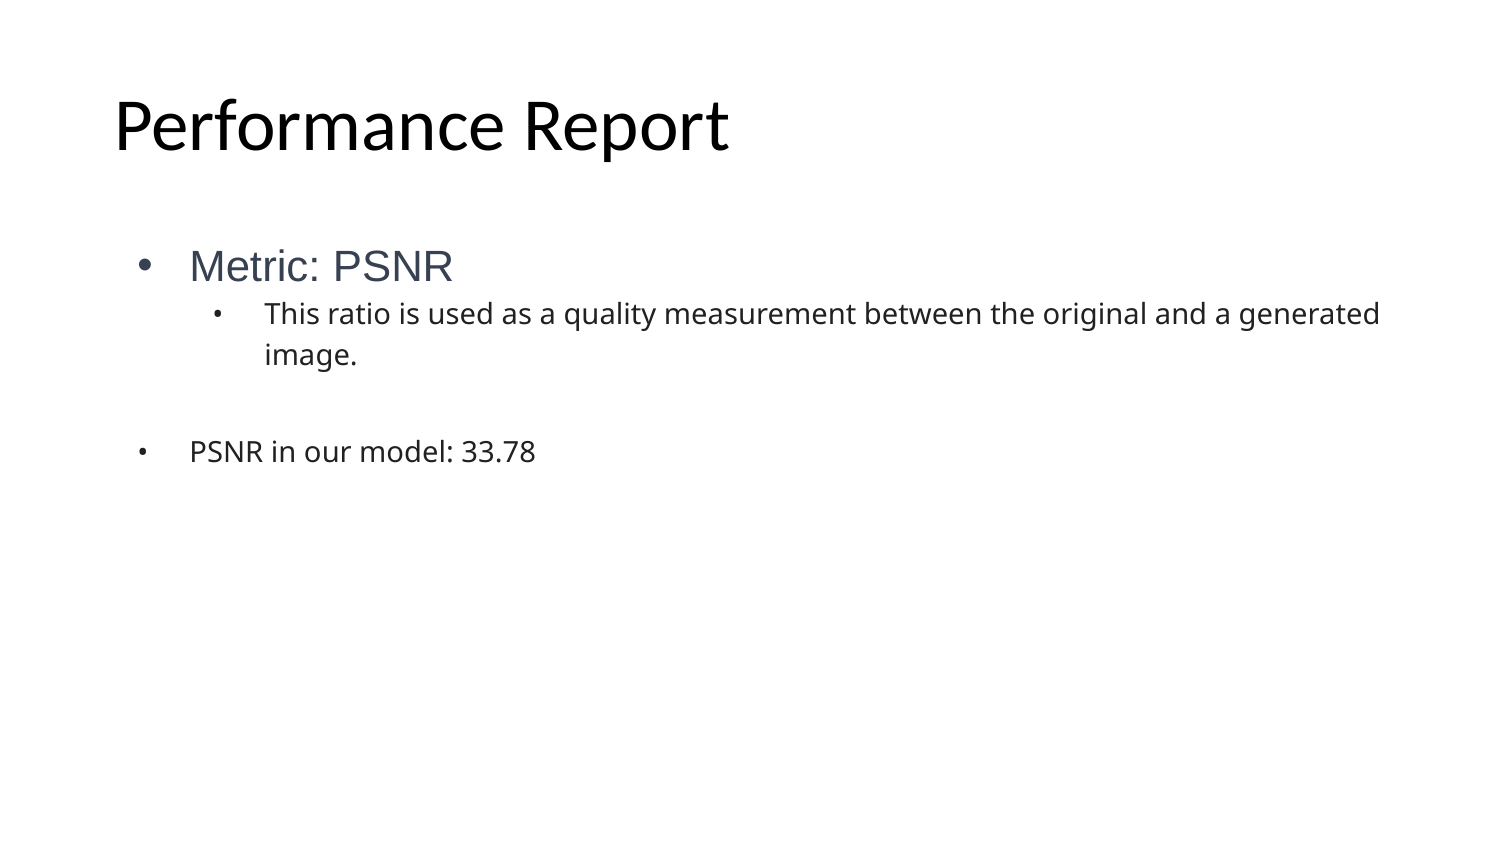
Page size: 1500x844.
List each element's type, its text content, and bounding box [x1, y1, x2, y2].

list Metric: PSNR This ratio is used as a quality measurement between the original and a generated image. PSNR in our model: 33.78 [103, 224, 1397, 760]
title Performance Report [103, 44, 1397, 208]
